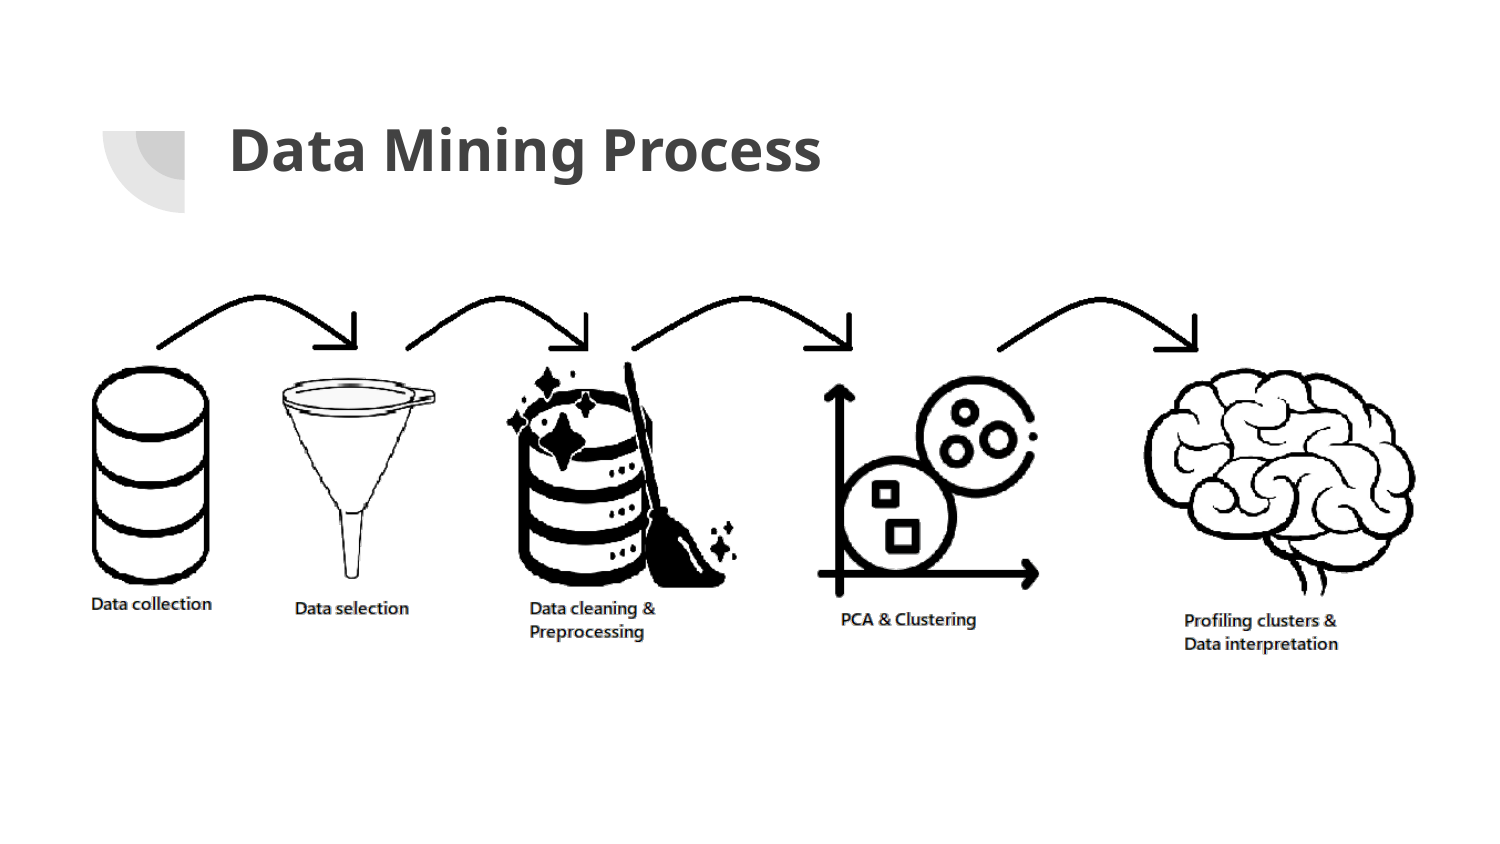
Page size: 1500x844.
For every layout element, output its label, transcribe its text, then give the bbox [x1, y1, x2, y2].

picture [81, 288, 1419, 661]
title Data Mining Process [213, 98, 1368, 263]
